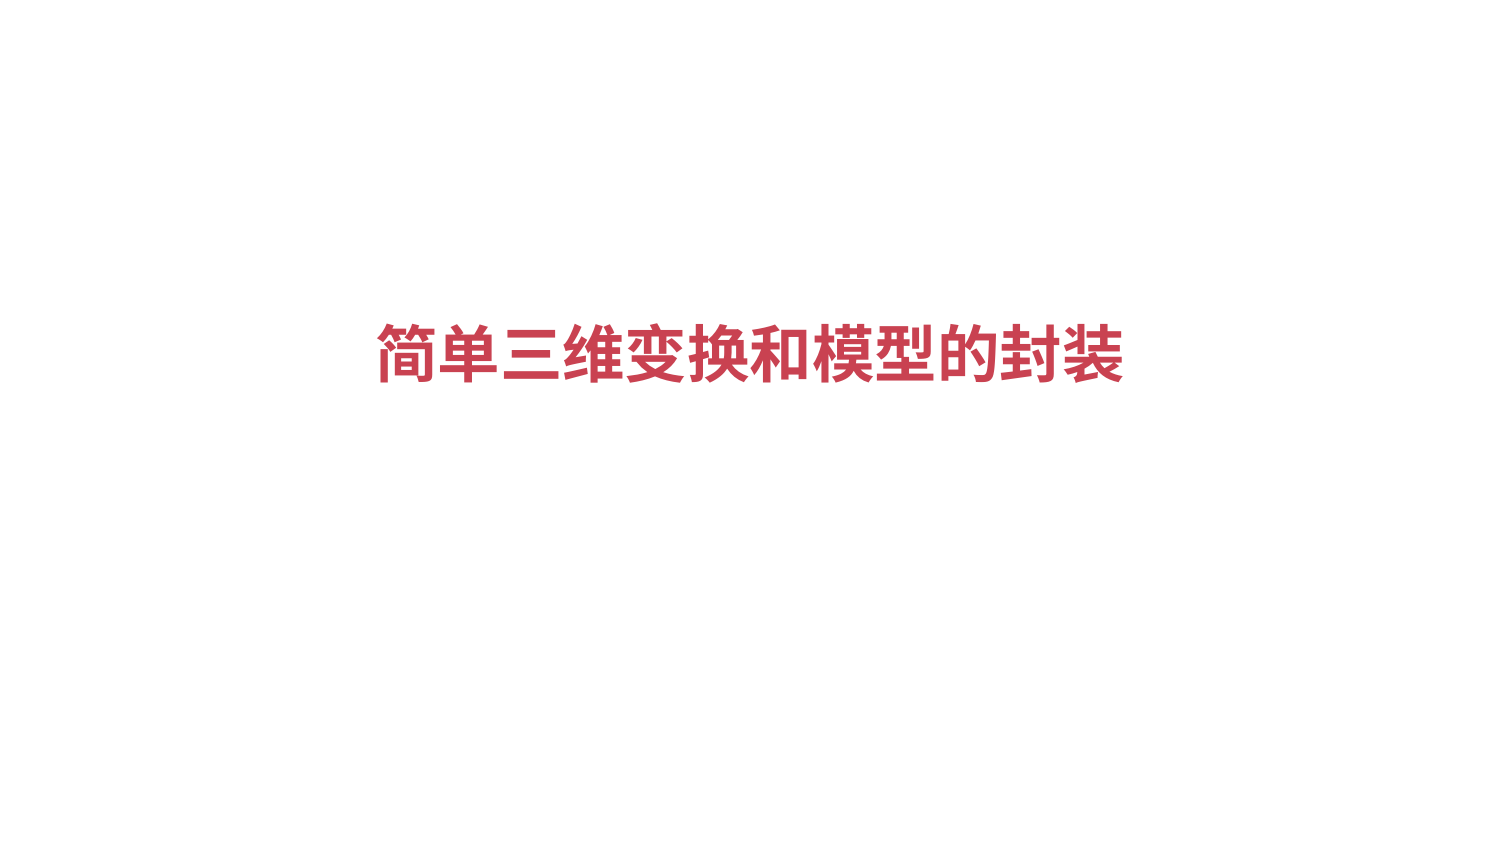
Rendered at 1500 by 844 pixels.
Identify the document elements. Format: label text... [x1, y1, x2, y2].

title 简单三维变换和模型的封装 [112, 261, 1388, 444]
